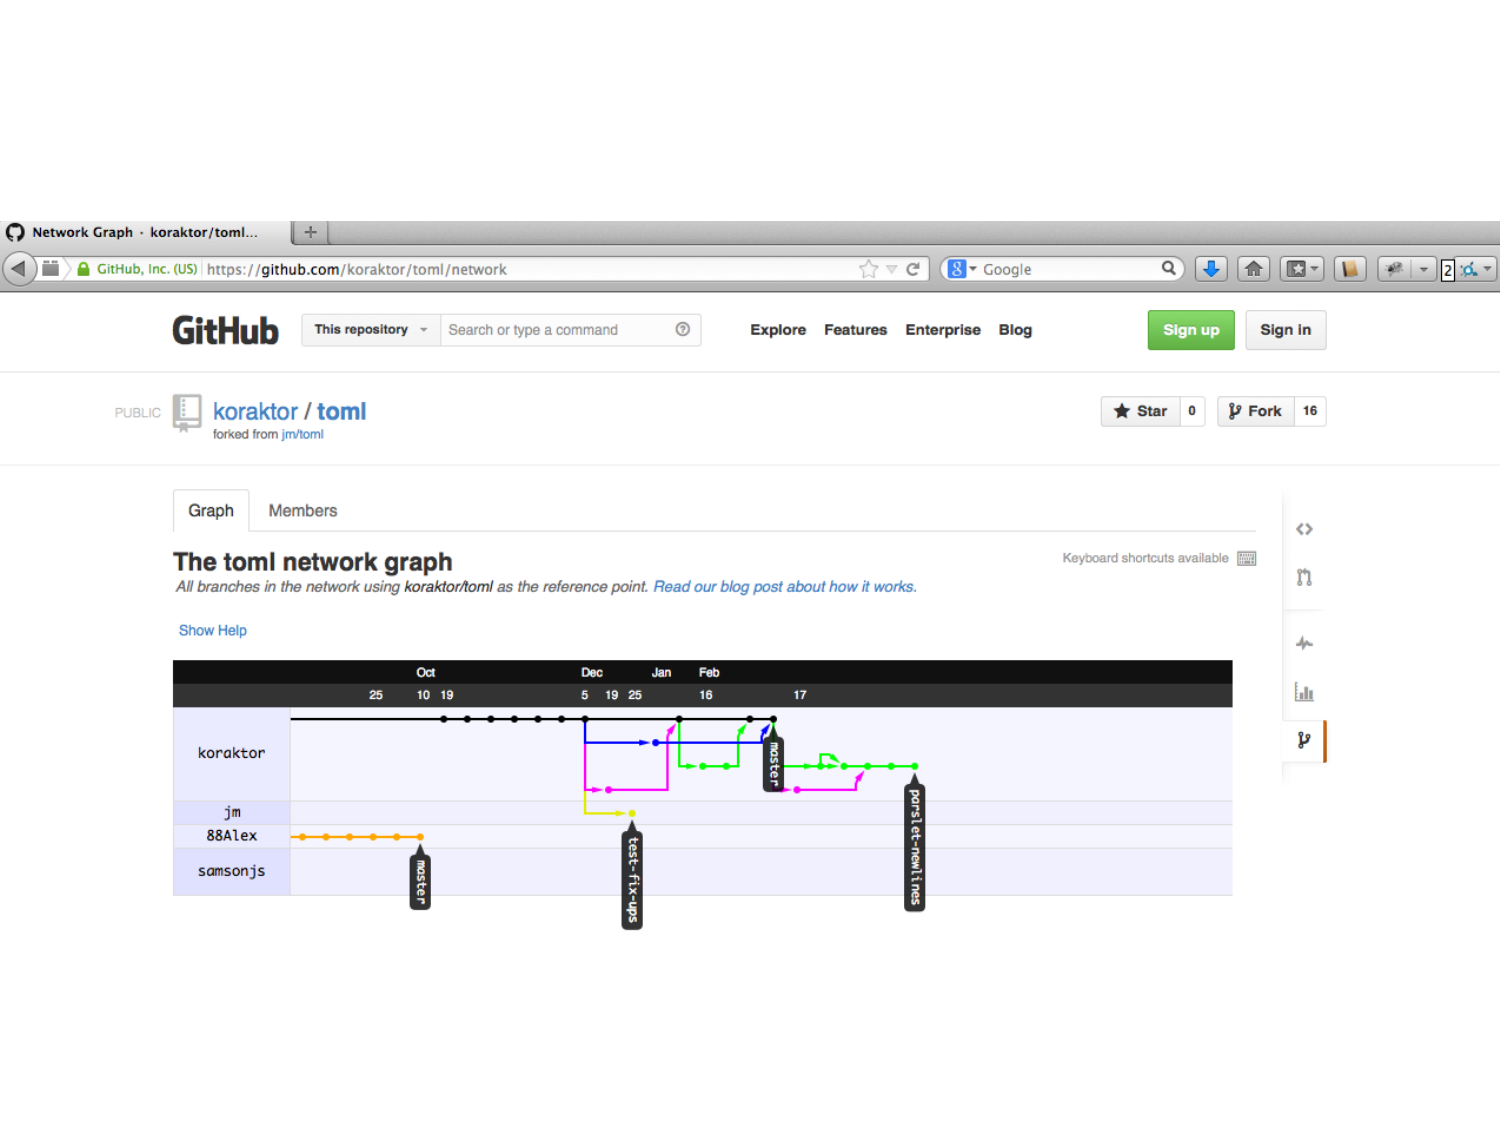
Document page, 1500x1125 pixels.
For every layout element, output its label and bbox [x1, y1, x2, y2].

list [0, 221, 1500, 1051]
